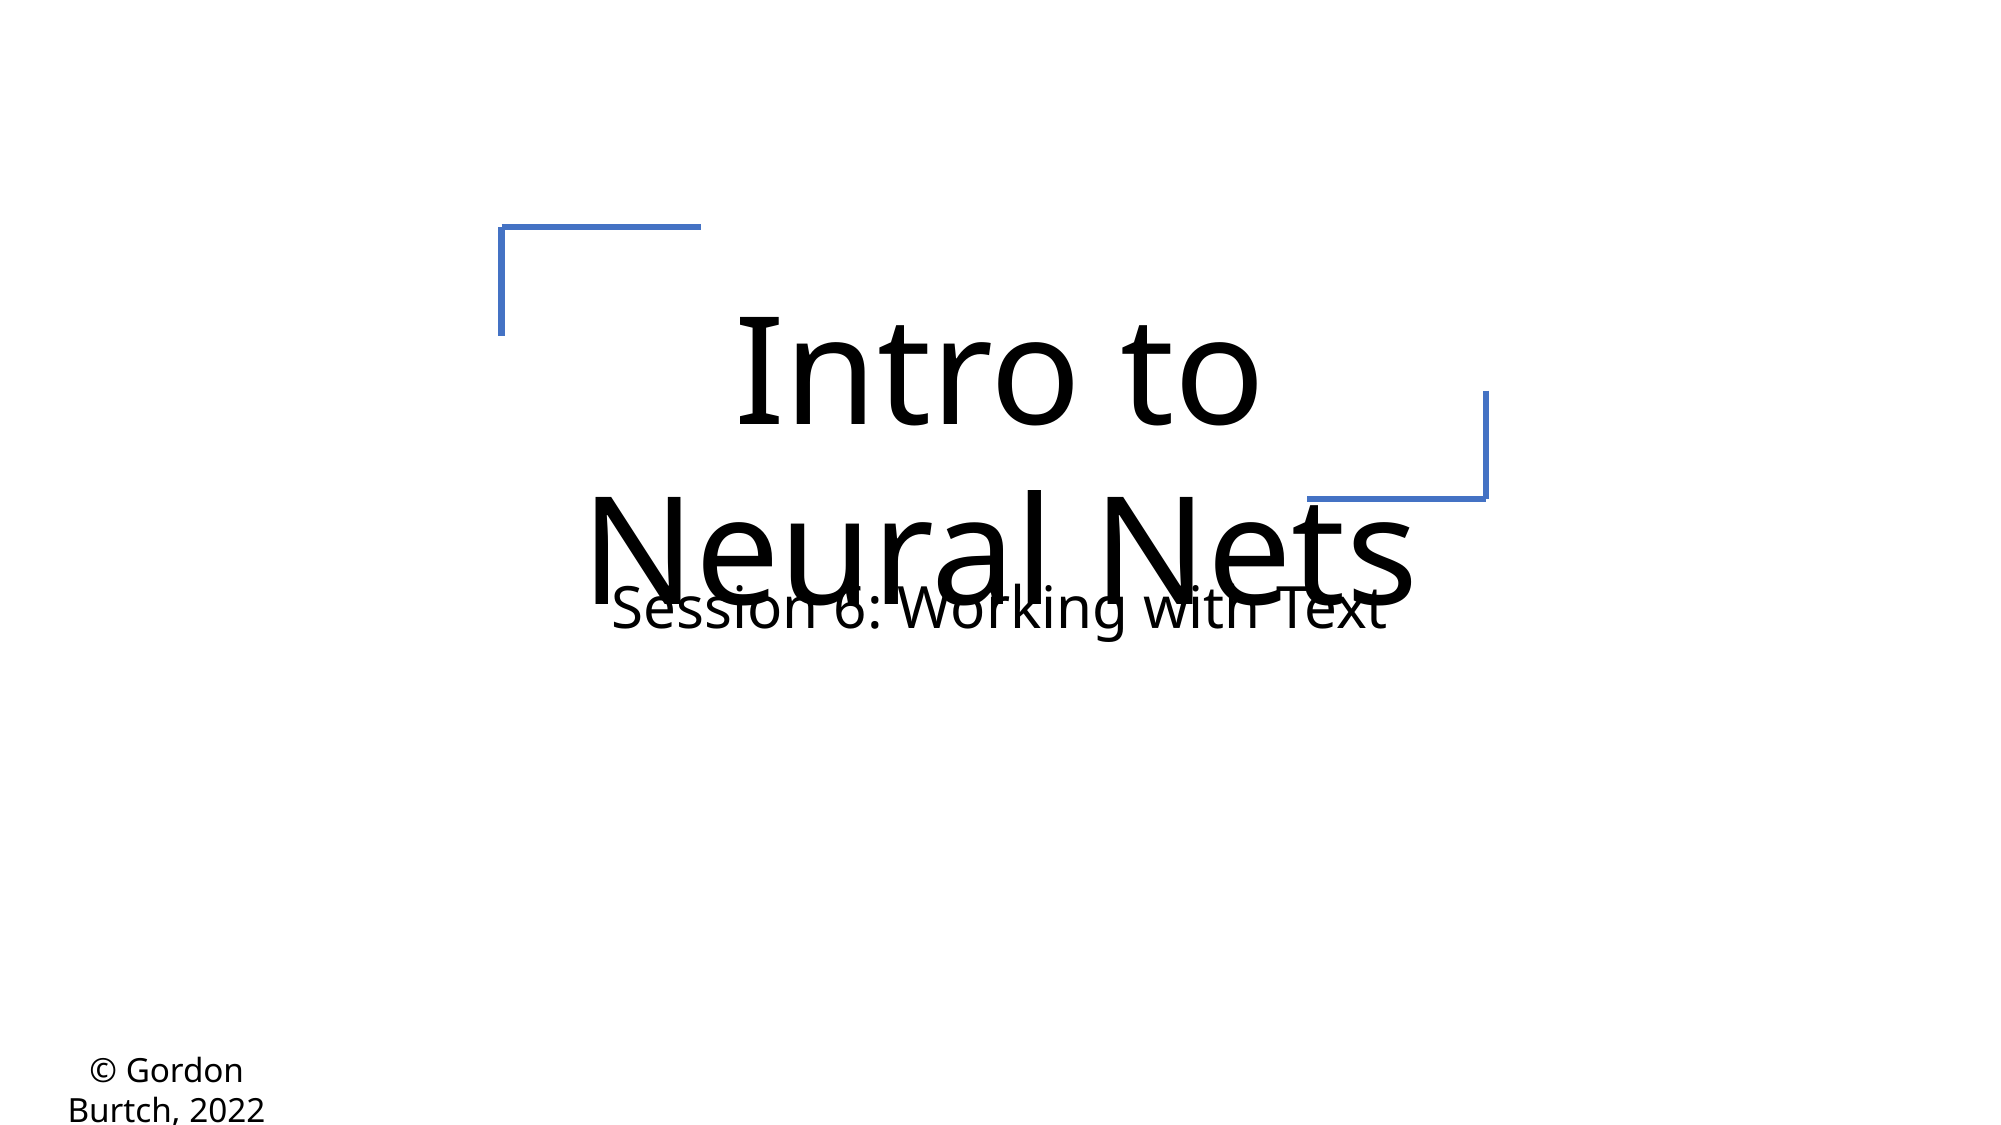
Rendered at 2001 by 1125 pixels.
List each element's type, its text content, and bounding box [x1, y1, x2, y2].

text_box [469, 226, 1531, 500]
text_box Session 6: Working with Text [590, 562, 1410, 648]
